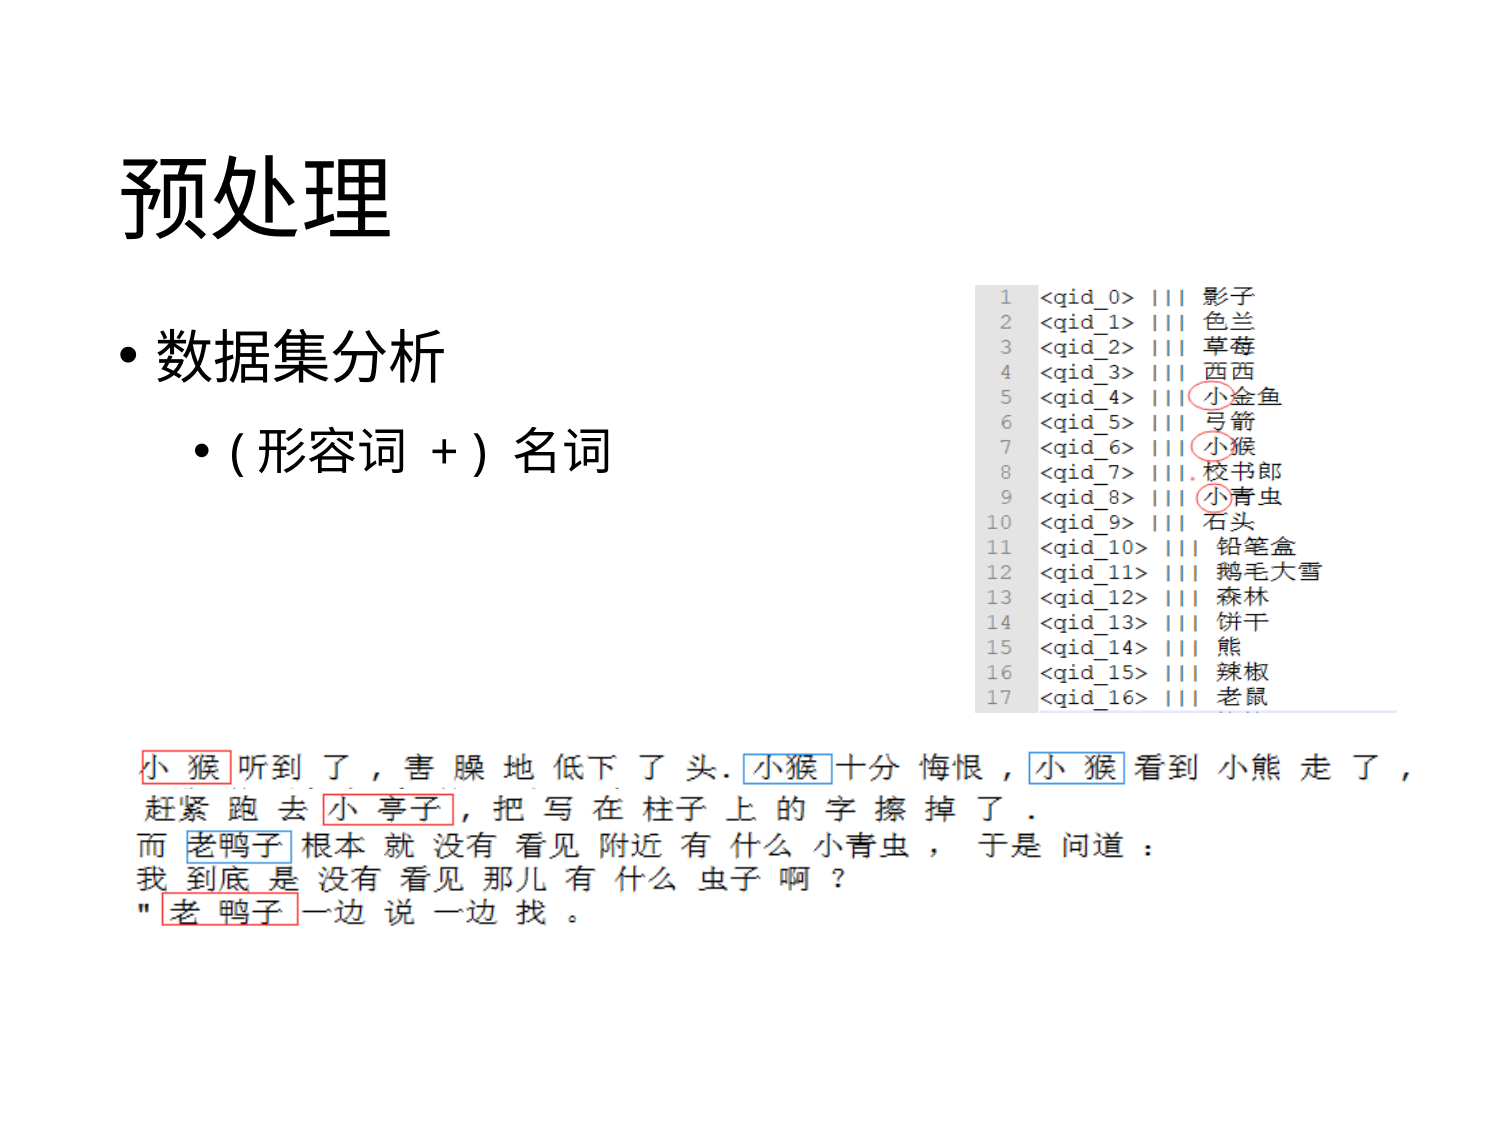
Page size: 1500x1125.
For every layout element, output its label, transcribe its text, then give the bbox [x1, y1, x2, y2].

title 预处理 [103, 59, 1397, 277]
picture [134, 747, 1428, 931]
list 数据集分析 (形容词 + ) 名词 [103, 277, 1397, 992]
picture [975, 285, 1397, 713]
